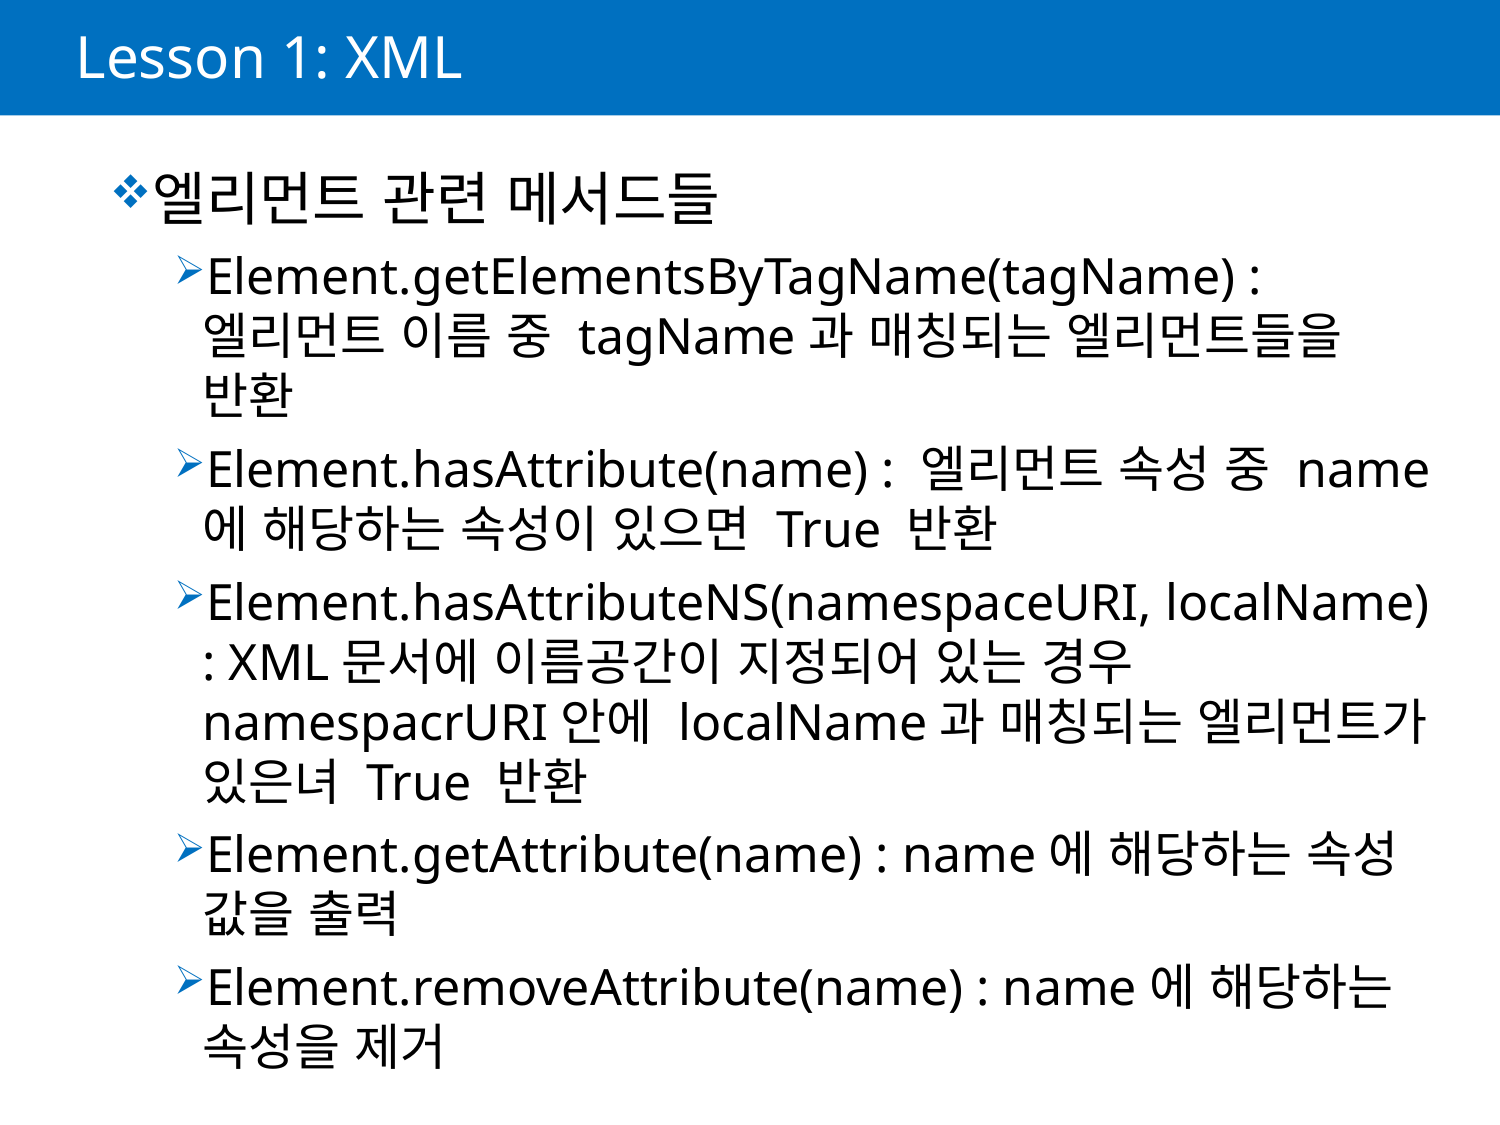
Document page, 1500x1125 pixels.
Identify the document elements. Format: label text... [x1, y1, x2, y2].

list 엘리먼트 관련 메서드들 Element.getElementsByTagName(tagName) : 엘리먼트 이름 중 tagName과 매칭되는 엘리먼트들을 반환 Element.hasAttribute(name) : 엘리먼트 속성 중 name에 해당하는 속성이 있으면 True 반환 Element.hasAttributeNS(namespaceURI, localName) : XML문서에 이름공간이 지정되어 있는 경우 namespacrURI안에 localName과 매칭되는 엘리먼트가 있은녀 True 반환 Element.getAttribute(name) : name에 해당하는 속성 값을 출력 Element.removeAttribute(name) : name에 해당하는 속성을 제거 [62, 162, 1438, 1008]
title Lesson 1: XML [75, 0, 1351, 122]
